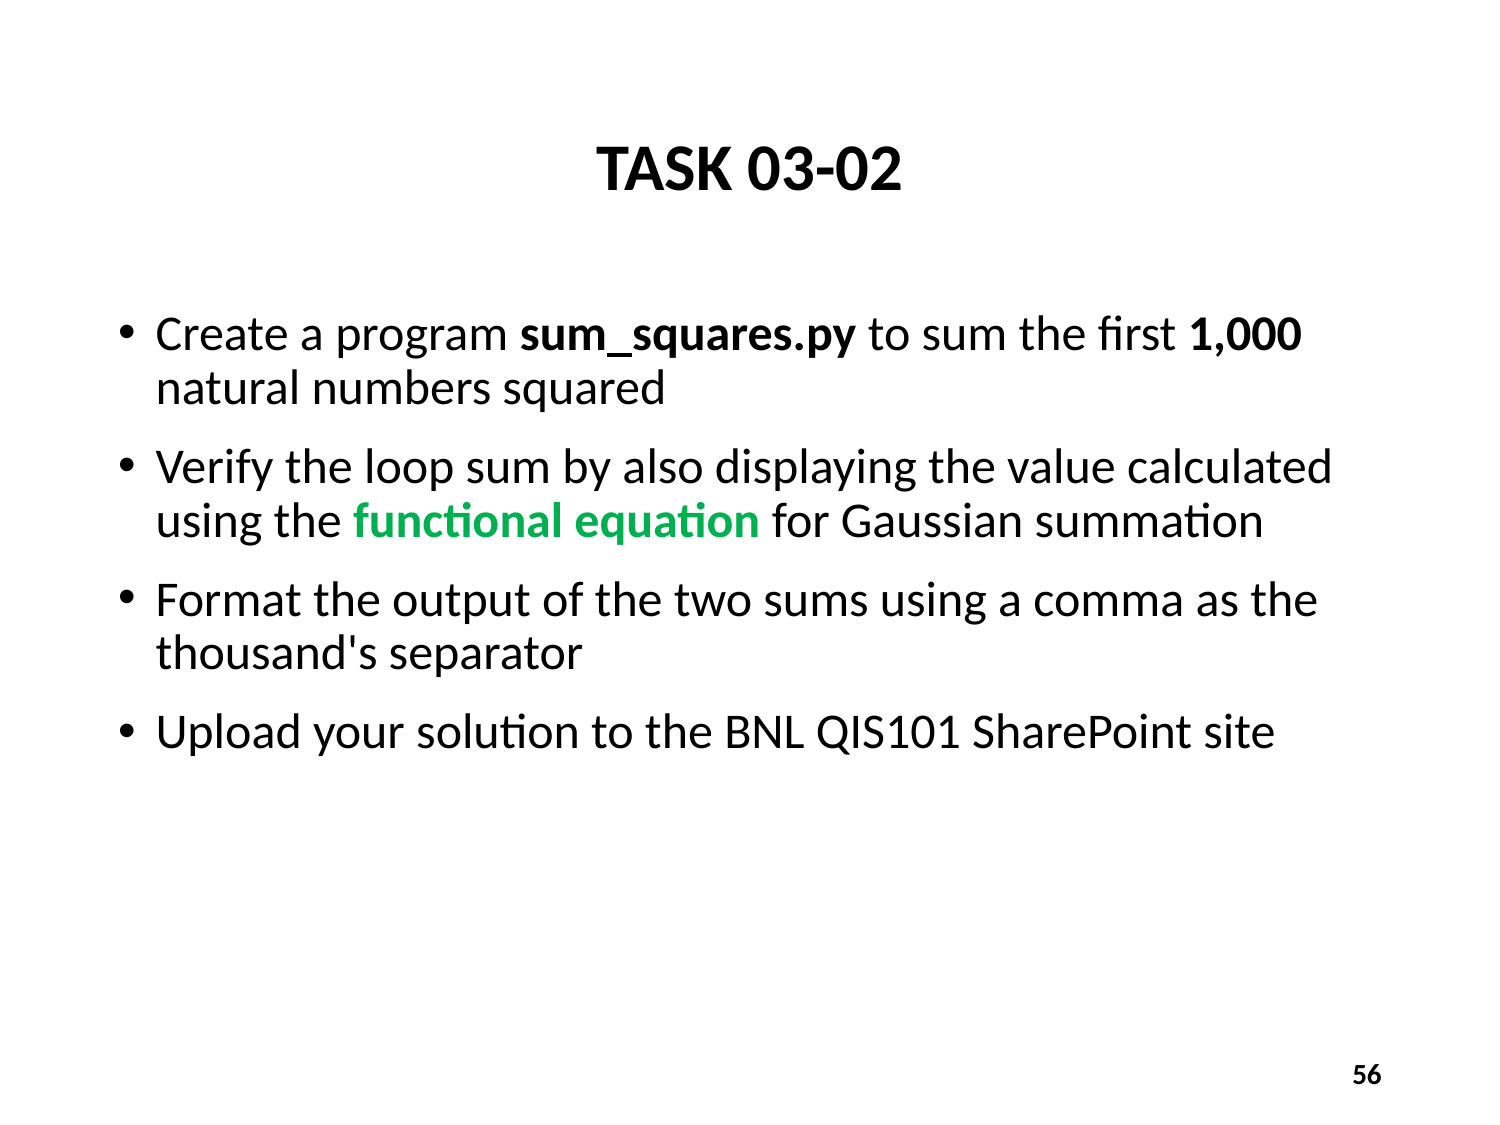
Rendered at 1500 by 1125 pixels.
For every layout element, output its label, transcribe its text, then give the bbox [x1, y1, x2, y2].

title TASK 03-02 [103, 59, 1397, 278]
list Create a program sum_squares.py to sum the first 1,000 natural numbers squared Verify the loop sum by also displaying the value calculated using the functional equation for Gaussian summation Format the output of the two sums using a comma as the thousand's separator Upload your solution to the BNL QIS101 SharePoint site [103, 299, 1397, 1014]
slide_number 56 [1059, 1042, 1397, 1103]
